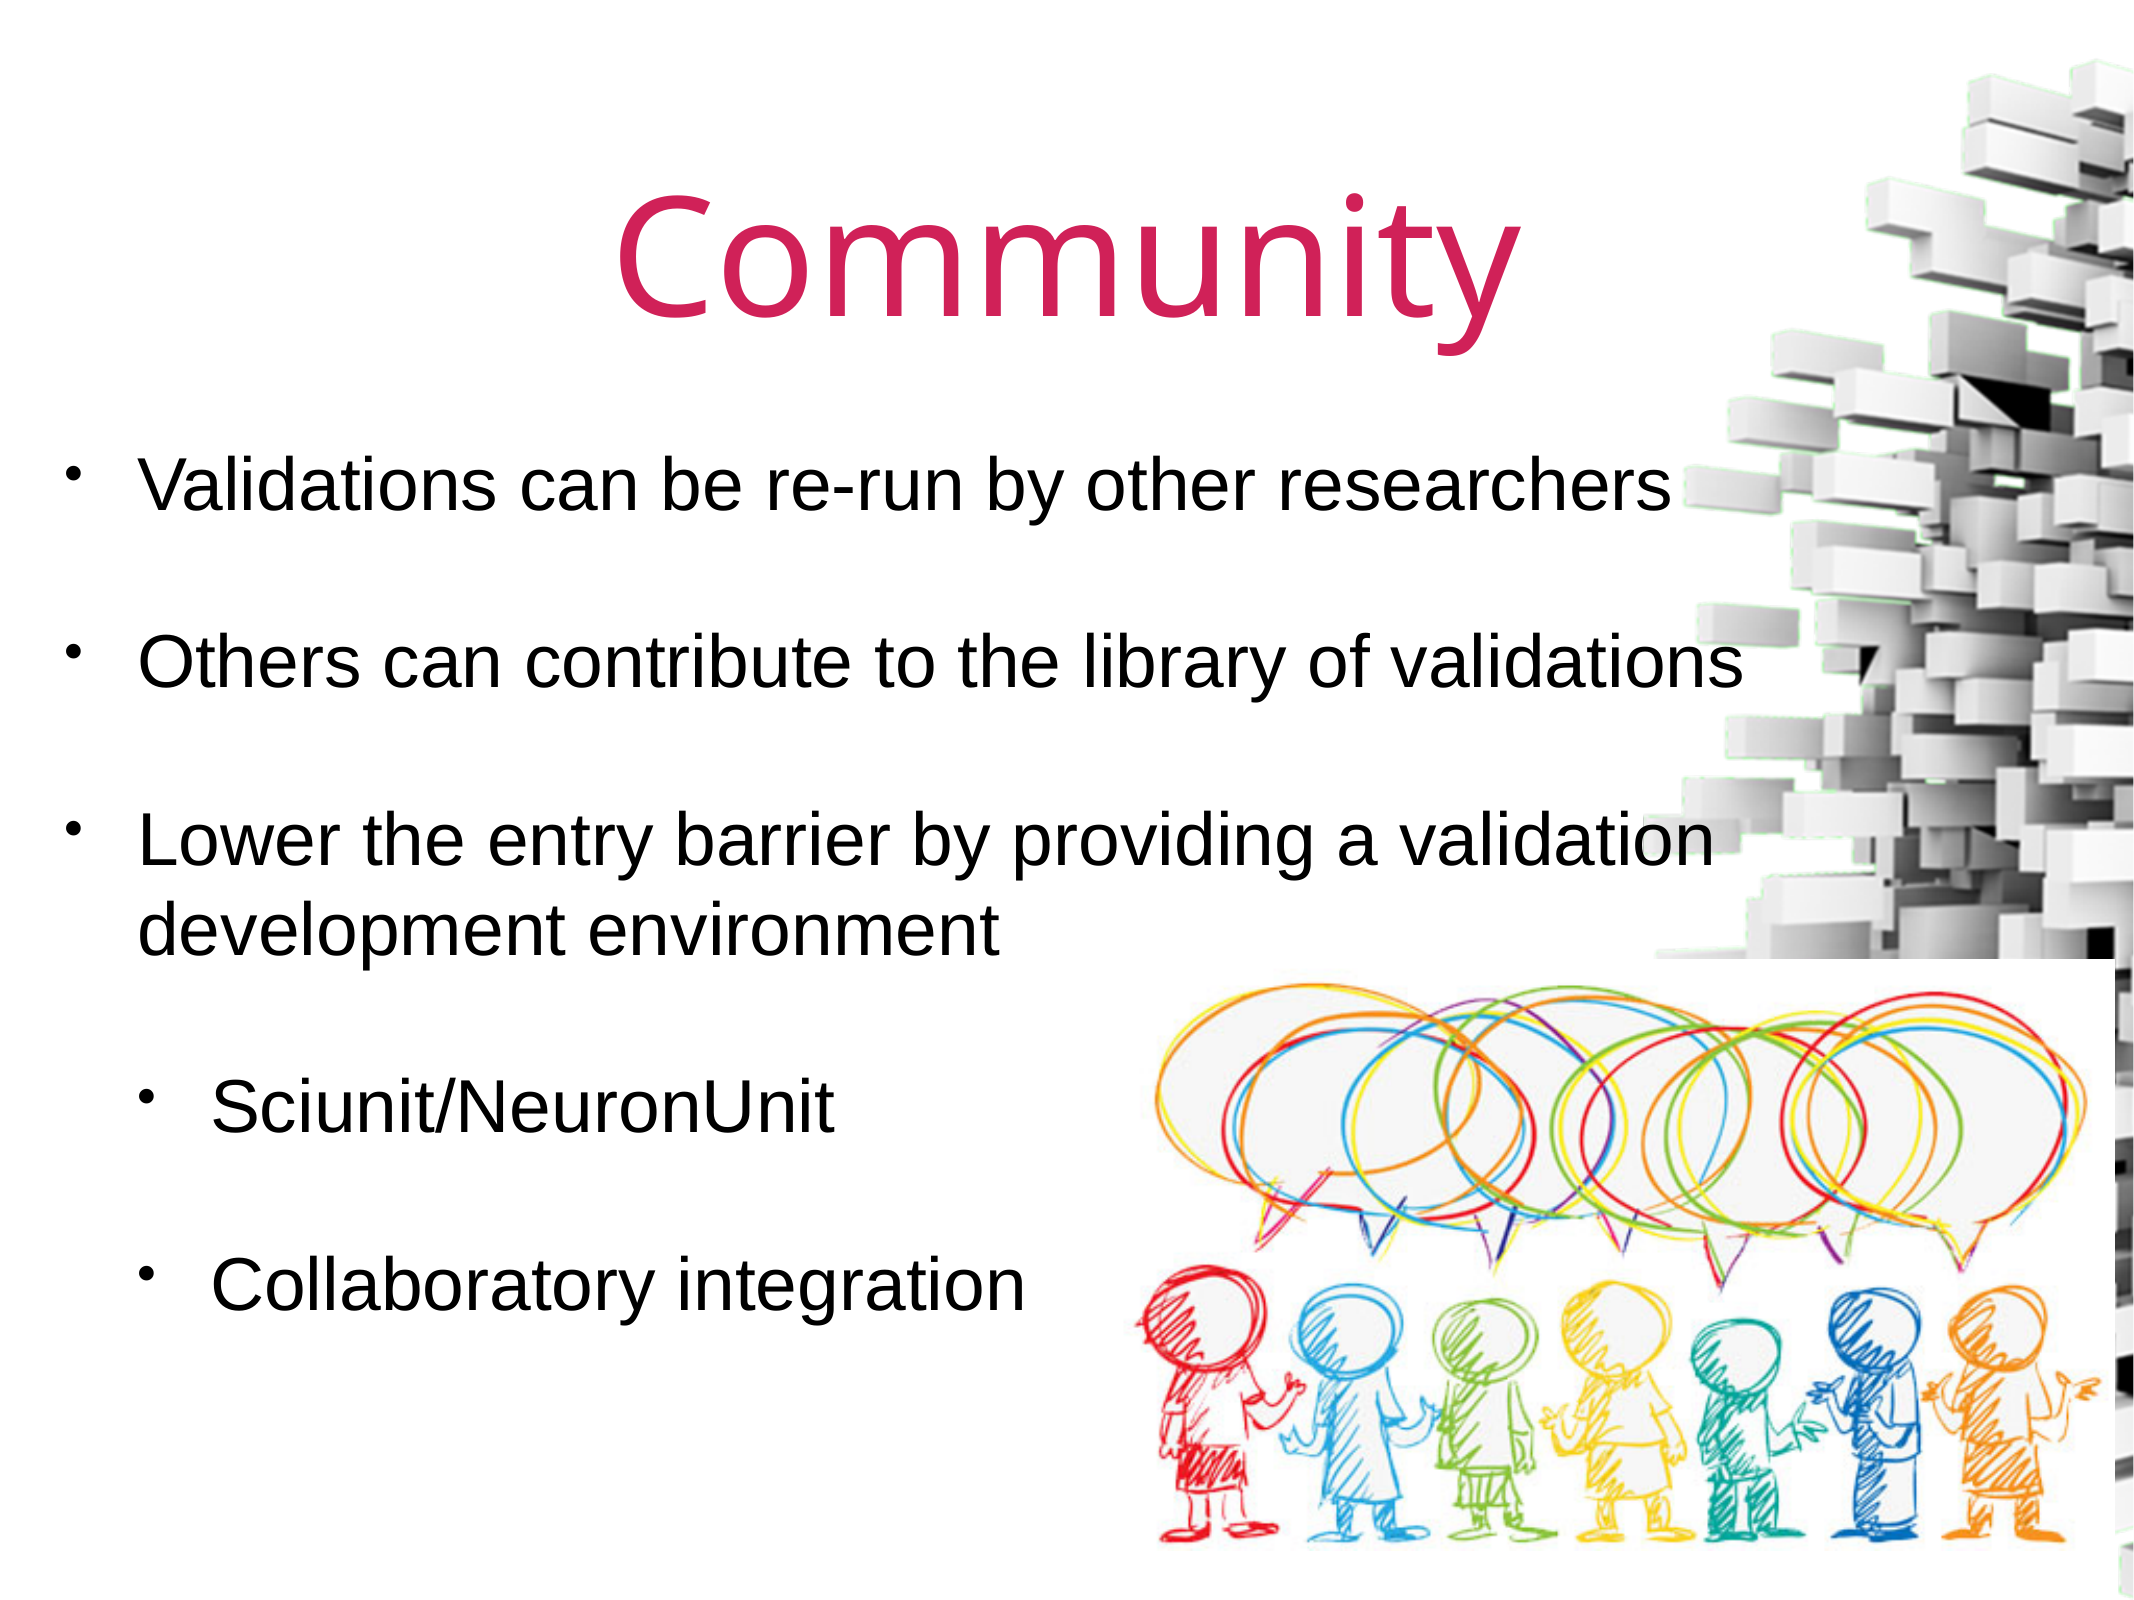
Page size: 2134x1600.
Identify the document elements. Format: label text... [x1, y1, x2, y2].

list Validations can be re-run by other researchers Others can contribute to the library of validations Lower the entry barrier by providing a validation development environment Sciunit/NeuronUnit Collaboratory integration [55, 426, 1878, 1393]
picture [1093, 0, 2134, 1600]
title Community [155, 72, 1978, 428]
